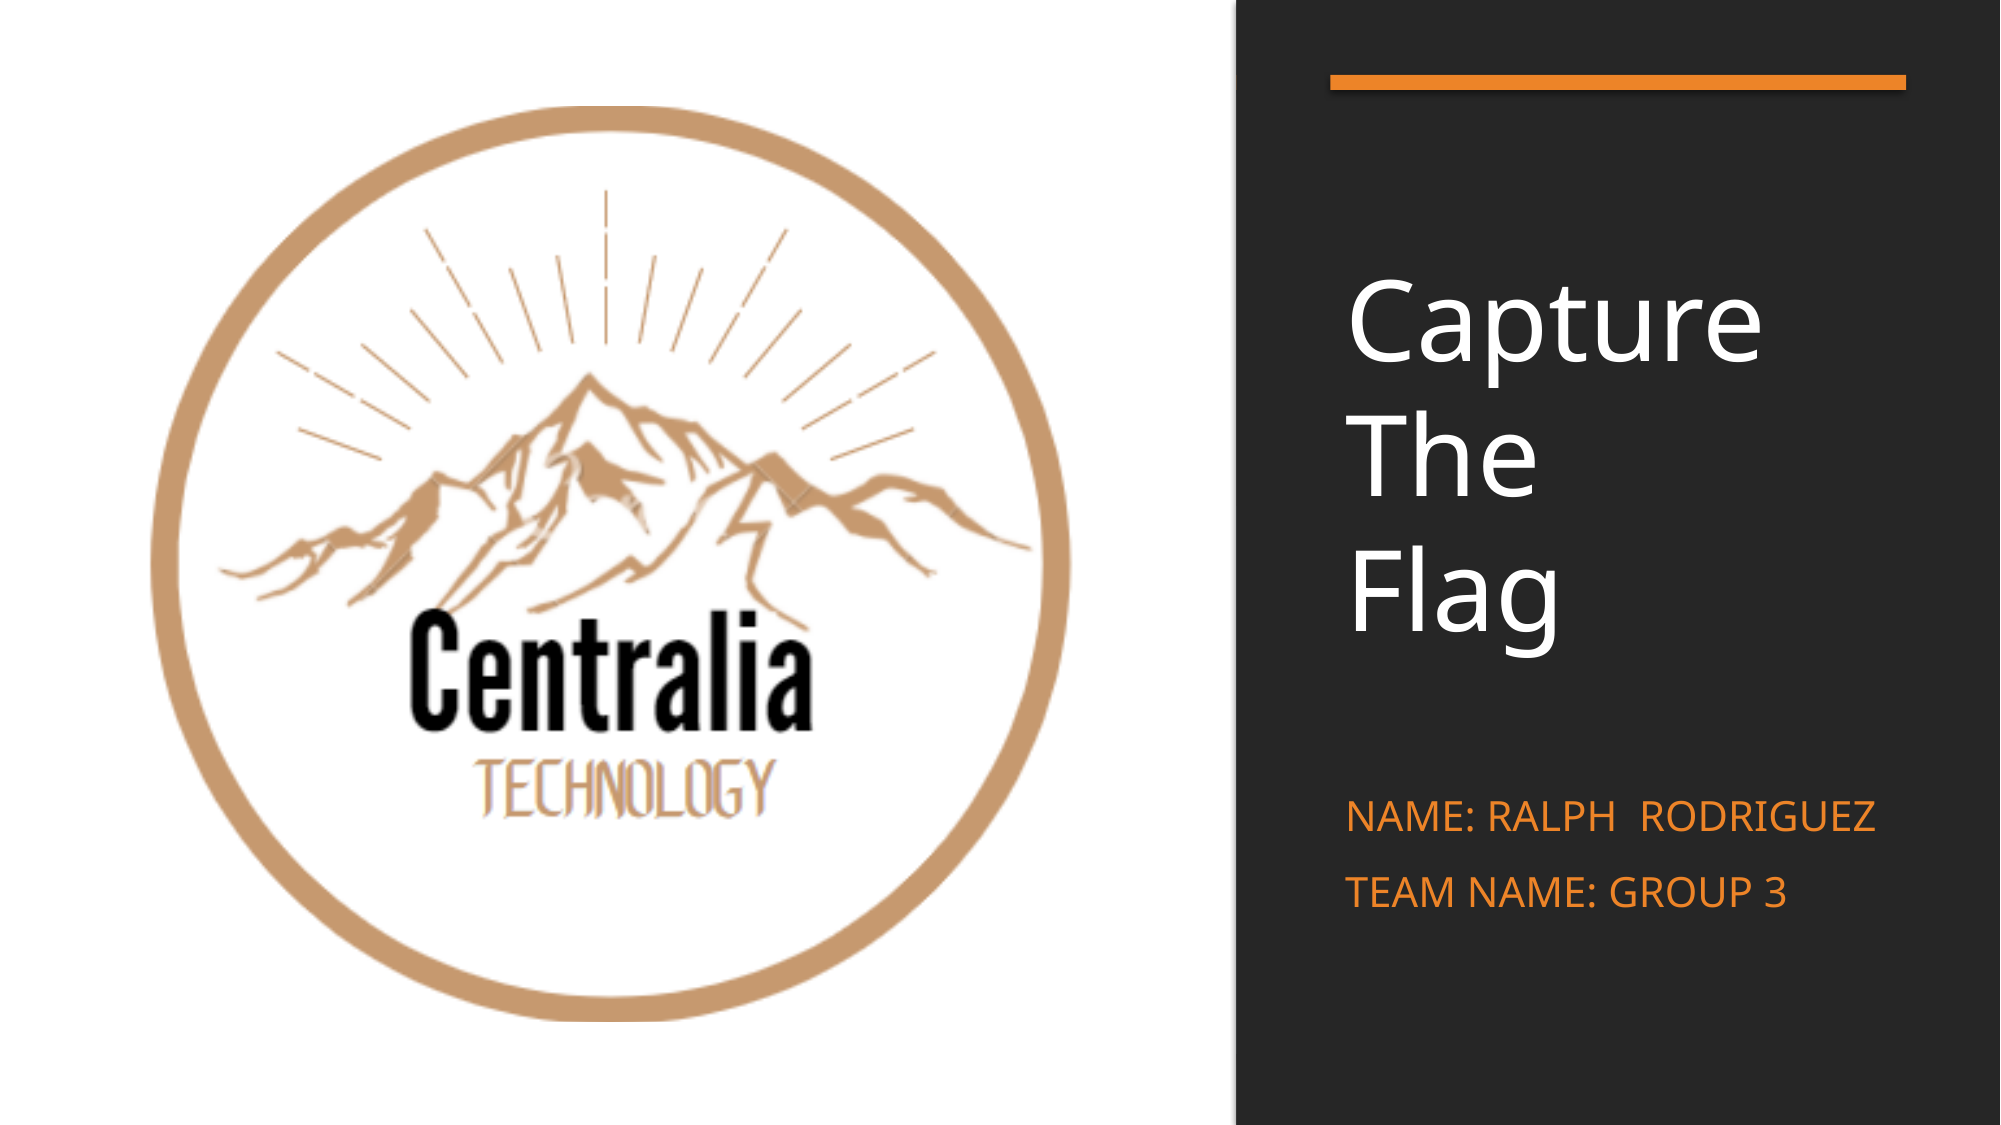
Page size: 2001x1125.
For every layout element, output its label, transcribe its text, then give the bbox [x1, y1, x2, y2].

text_box [1235, 0, 2000, 1125]
text_box [0, 0, 1233, 1125]
title Capture The Flag [1330, 141, 1907, 762]
subtitle NAME: RALPH RODRIGUEZ TEAM Name: GROUP 3 [1330, 777, 1907, 966]
picture [114, 105, 1123, 1023]
text_box [1329, 74, 1907, 91]
